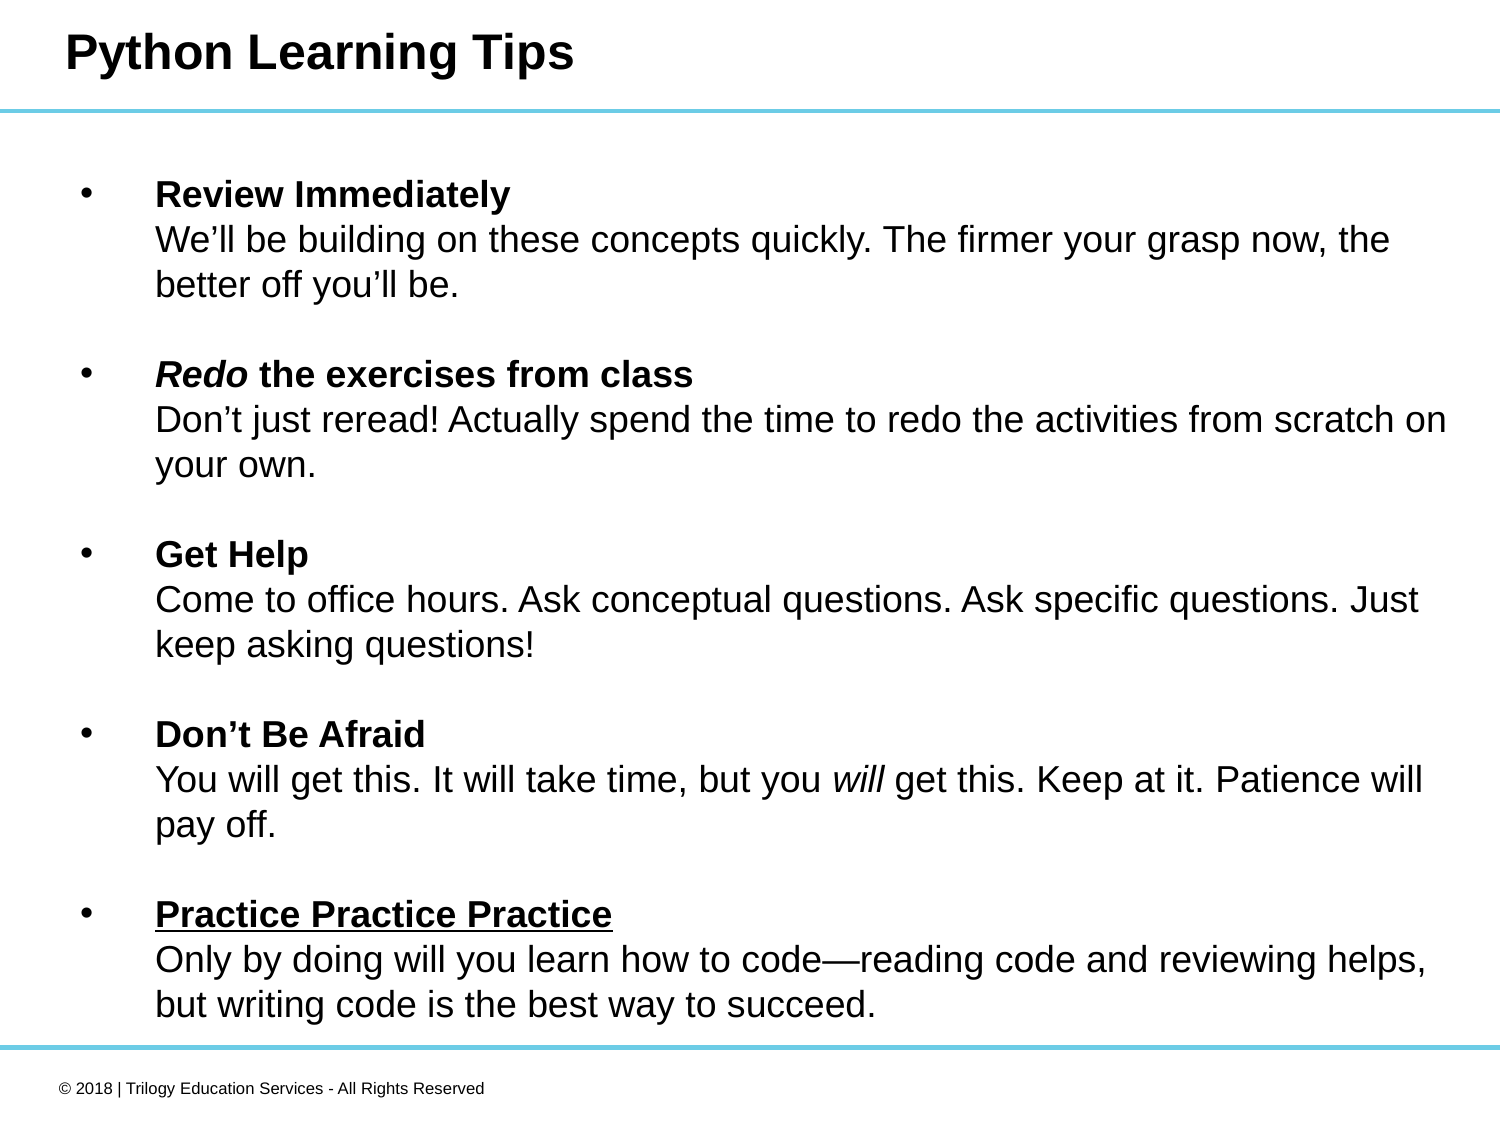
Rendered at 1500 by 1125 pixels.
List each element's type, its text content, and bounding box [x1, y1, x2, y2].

title Python Learning Tips [50, 0, 948, 108]
text_box Review Immediately We’ll be building on these concepts quickly. The firmer your grasp now, the better off you’ll be. Redo the exercises from class Don’t just reread! Actually spend the time to redo the activities from scratch on your own. Get Help Come to office hours. Ask conceptual questions. Ask specific questions. Just keep asking questions! Don’t Be Afraid You will get this. It will take time, but you will get this. Keep at it. Patience will pay off. Practice Practice Practice Only by doing will you learn how to code—reading code and reviewing helps, but writing code is the best way to succeed. [27, 162, 1473, 1038]
